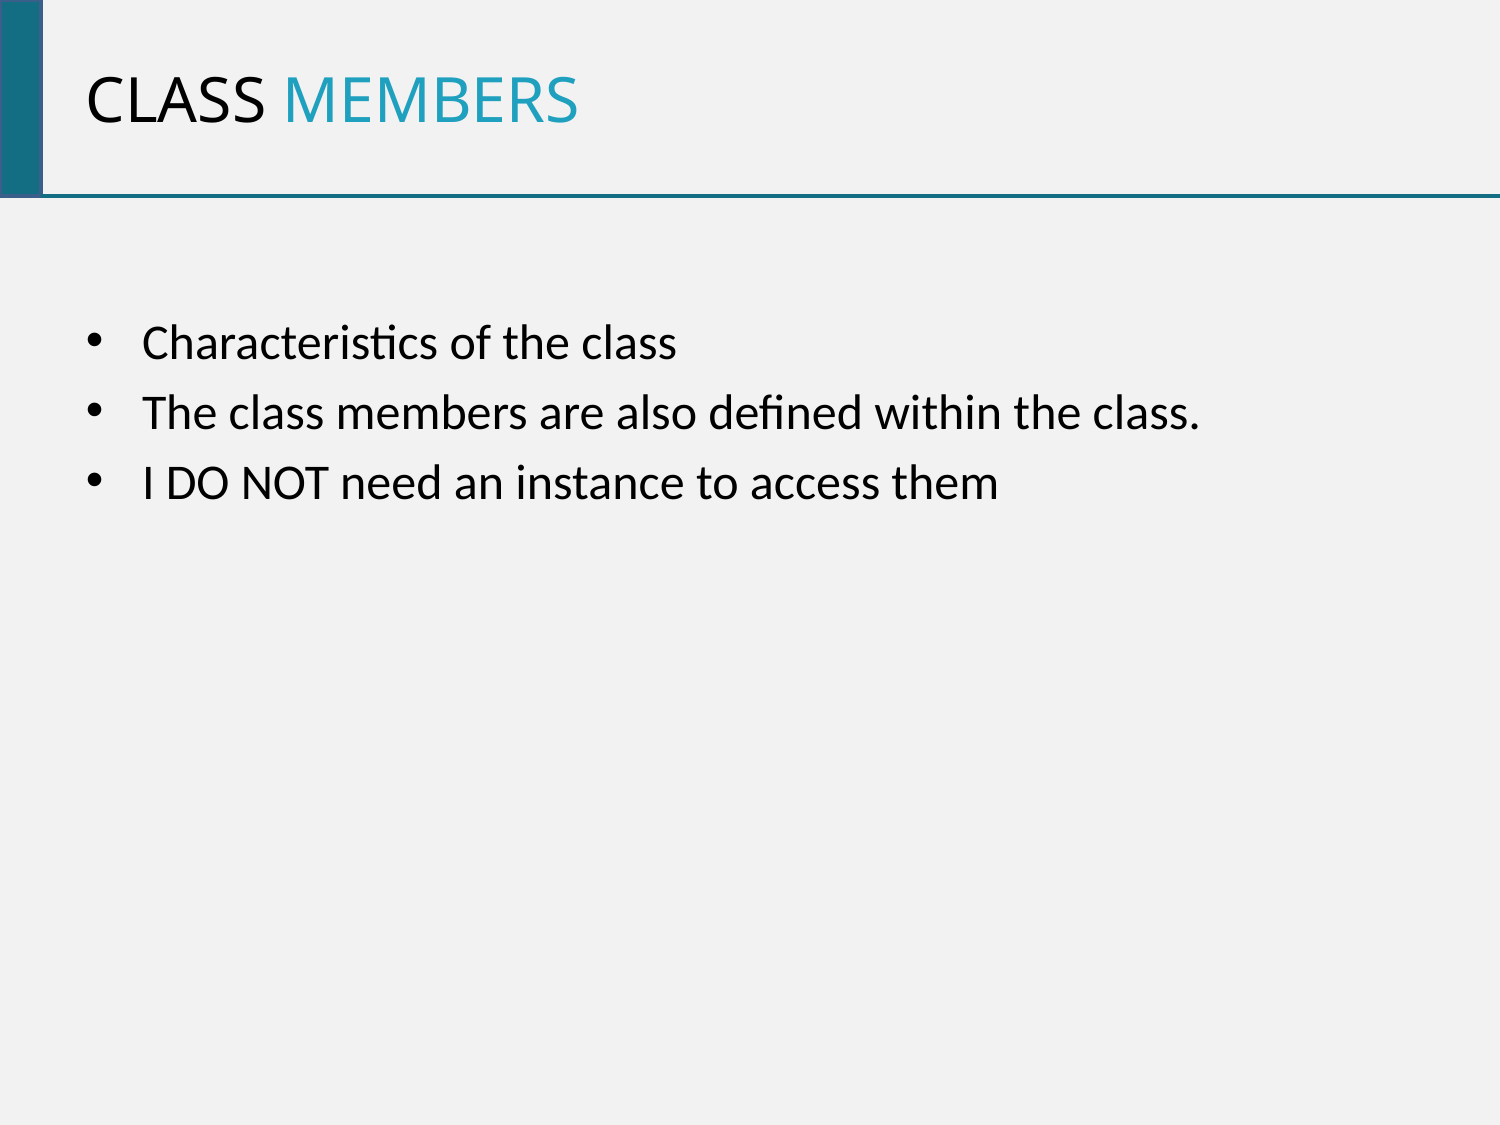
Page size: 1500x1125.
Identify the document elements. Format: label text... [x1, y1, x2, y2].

list Characteristics of the class The class members are also defined within the class. I DO NOT need an instance to access them [70, 231, 1430, 1088]
text_box [0, 0, 43, 198]
text_box Class members [70, 0, 1294, 194]
